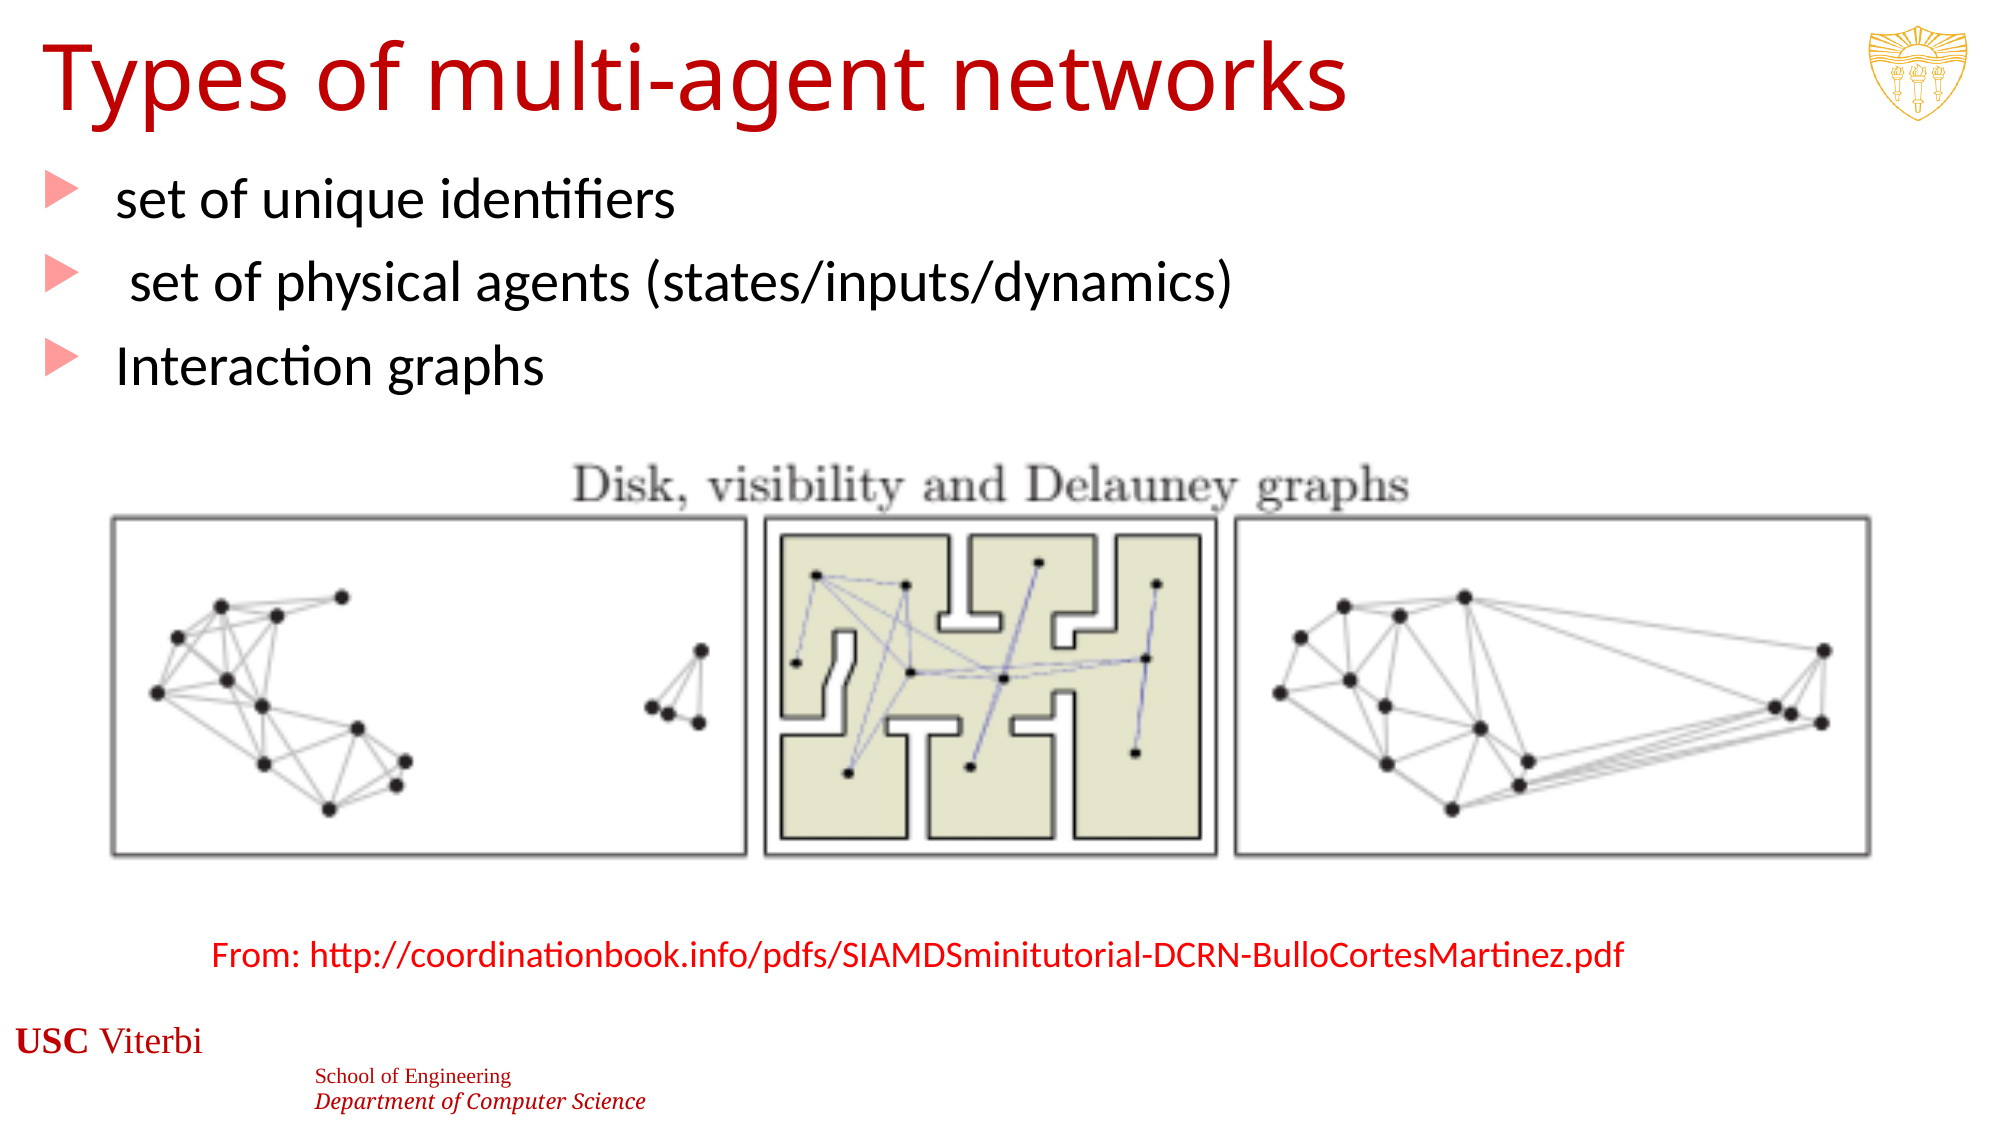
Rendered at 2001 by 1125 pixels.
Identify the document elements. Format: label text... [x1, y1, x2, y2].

text_box From: http://coordinationbook.info/pdfs/SIAMDSminitutorial-DCRN-BulloCortesMartinez.pdf [196, 922, 1650, 983]
title Types of multi-agent networks [27, 16, 1819, 145]
picture [1836, 11, 2000, 135]
picture [82, 457, 1892, 872]
